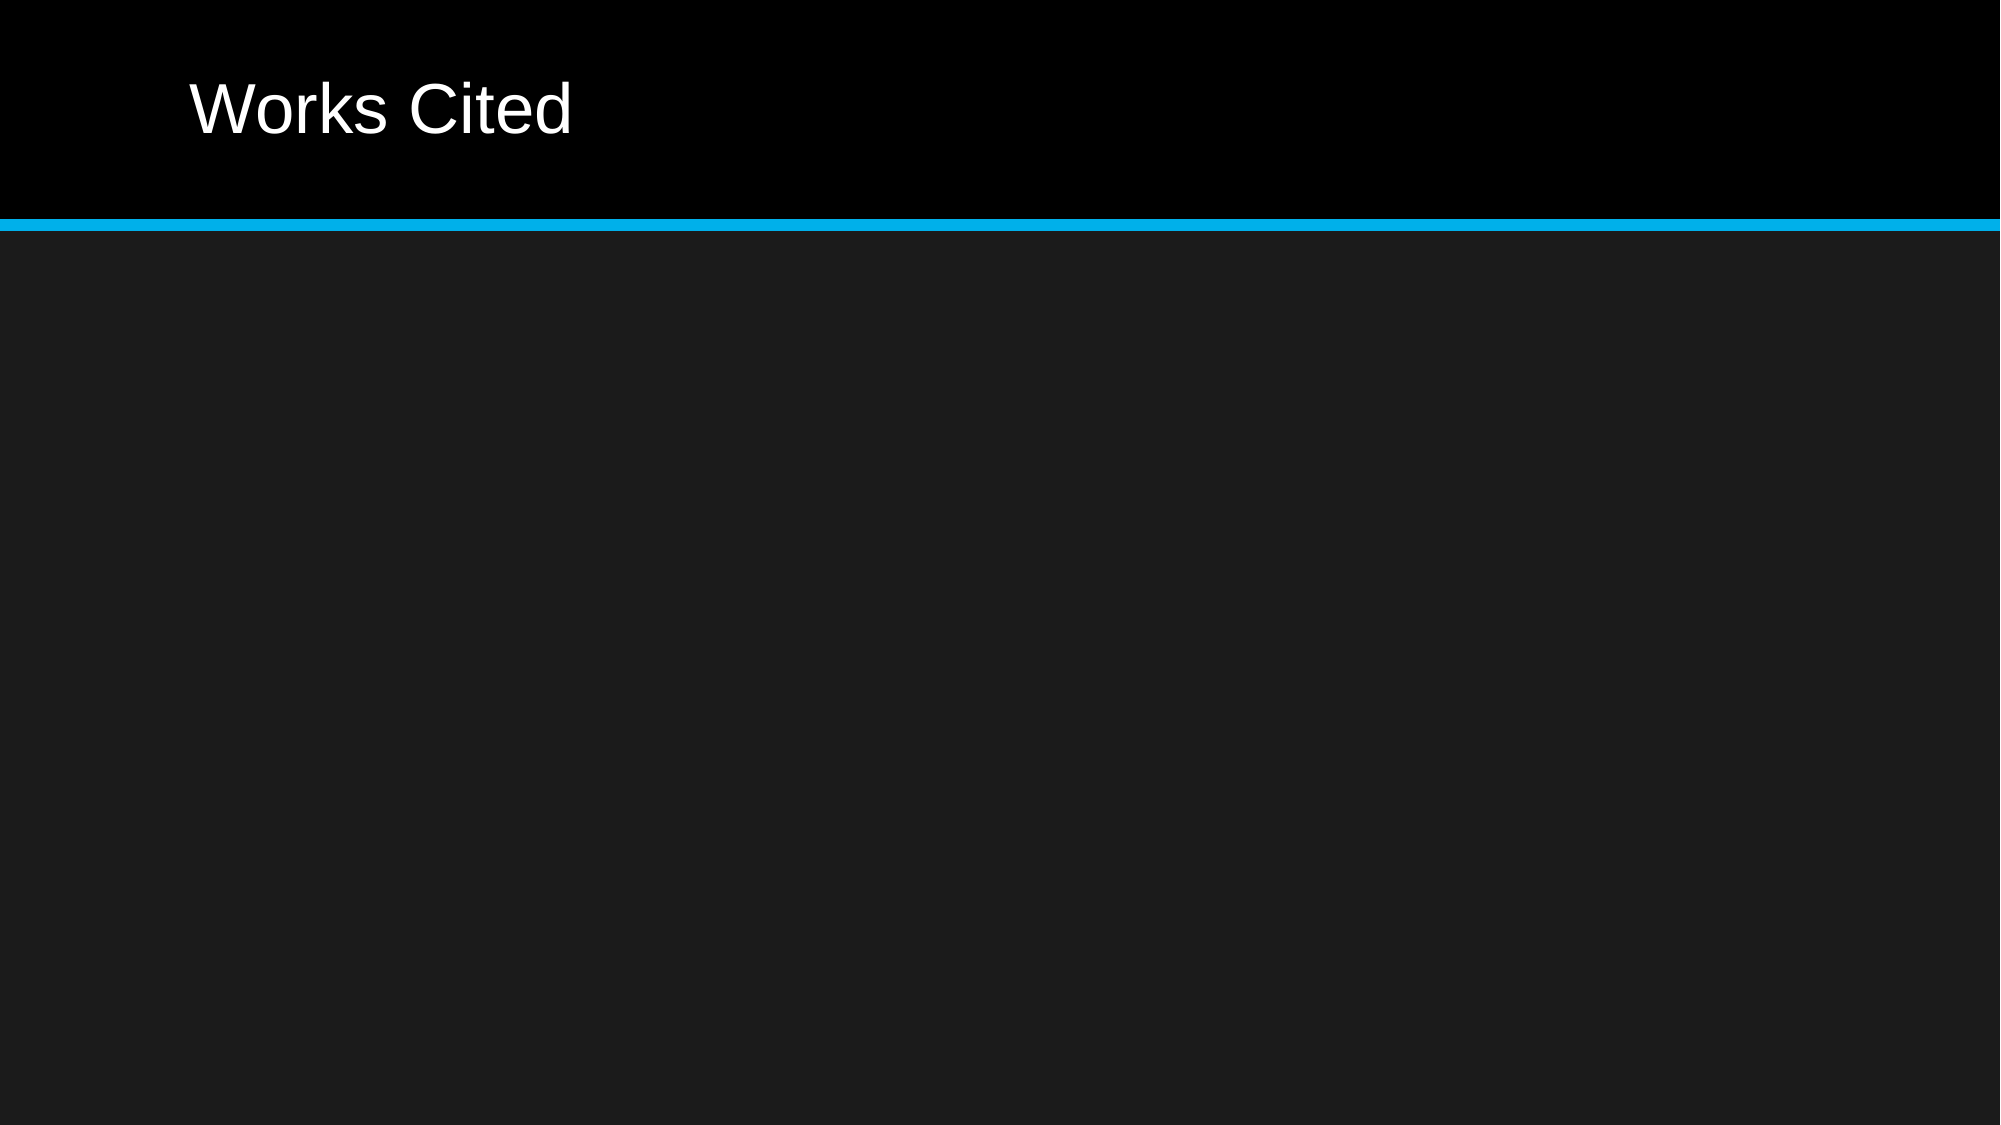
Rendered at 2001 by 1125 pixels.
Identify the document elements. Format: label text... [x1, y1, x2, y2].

title Works Cited [174, 20, 1825, 201]
